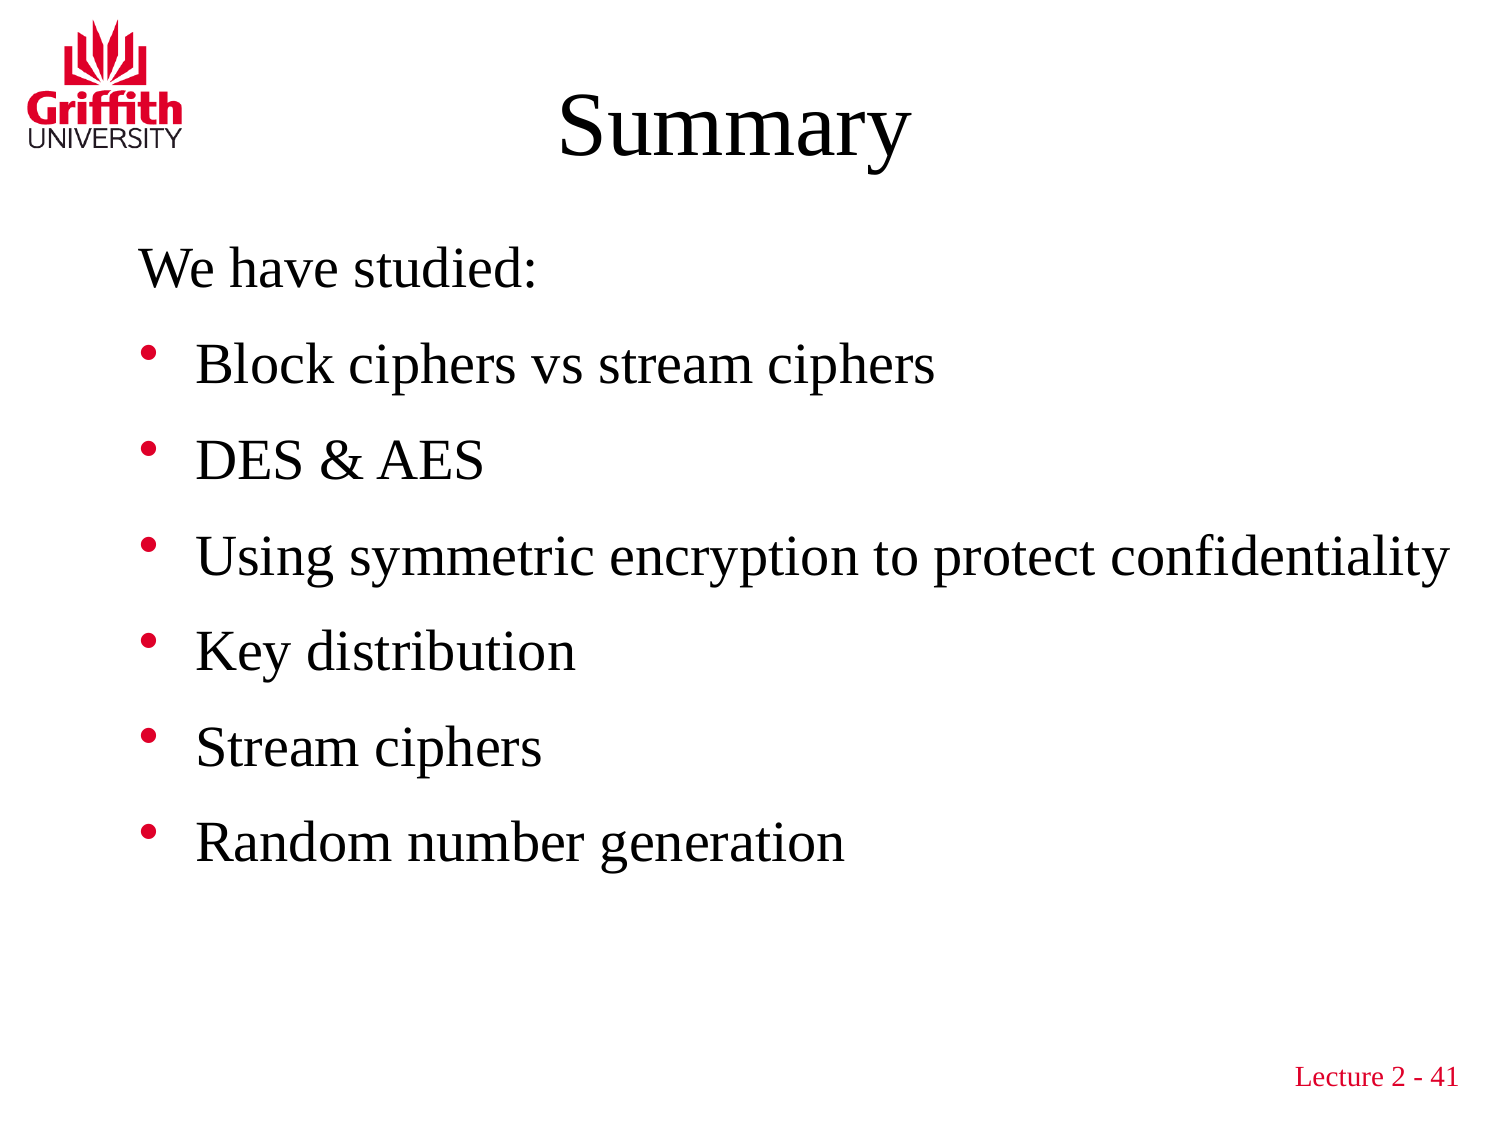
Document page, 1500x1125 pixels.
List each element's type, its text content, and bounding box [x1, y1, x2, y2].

list We have studied: Block ciphers vs stream ciphers DES & AES Using symmetric encryption to protect confidentiality Key distribution Stream ciphers Random number generation [123, 207, 1471, 1021]
picture [23, 15, 186, 151]
slide_number Lecture 2 - 41 [1049, 1049, 1476, 1101]
title Summary [187, 24, 1282, 207]
